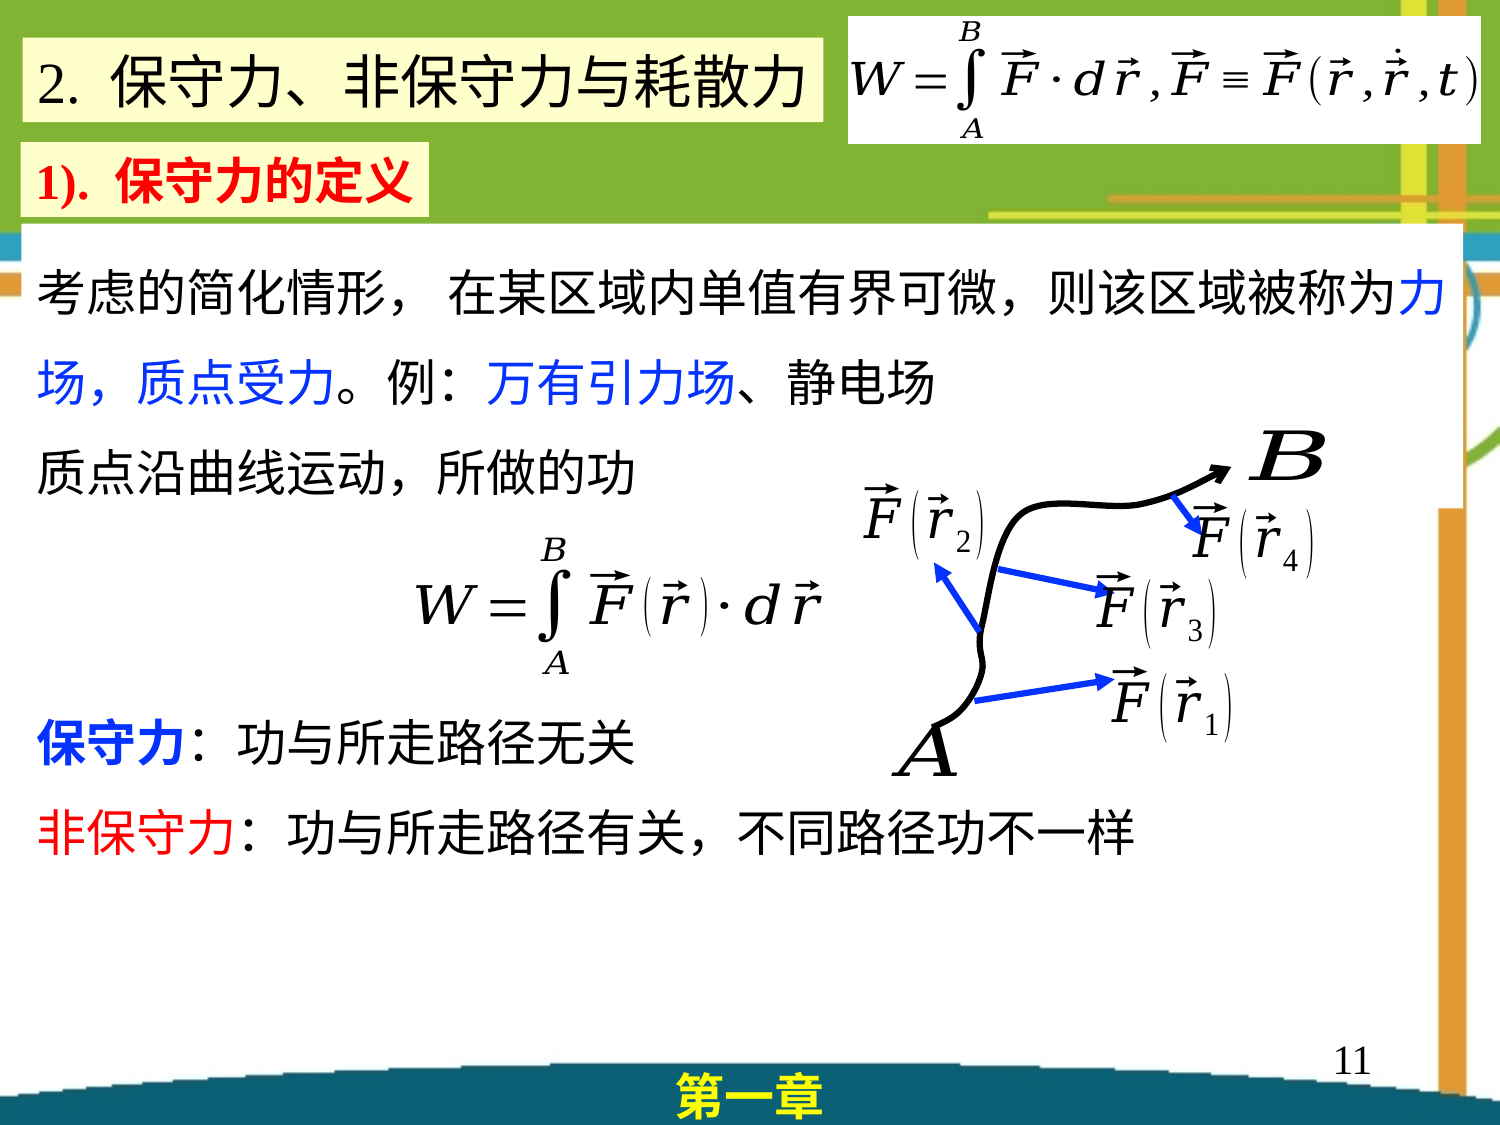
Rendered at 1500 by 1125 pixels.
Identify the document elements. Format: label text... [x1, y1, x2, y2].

text_box 1). 保守力的定义 [20, 142, 429, 217]
text_box [974, 675, 1115, 702]
text_box [998, 568, 1108, 597]
text_box [933, 562, 980, 632]
slide_number 11 [1074, 1025, 1388, 1100]
text_box [1172, 495, 1202, 536]
picture [0, 0, 1500, 1125]
text_box [933, 466, 1232, 726]
text_box 2. 保守力、非保守力与耗散力 [22, 37, 824, 123]
